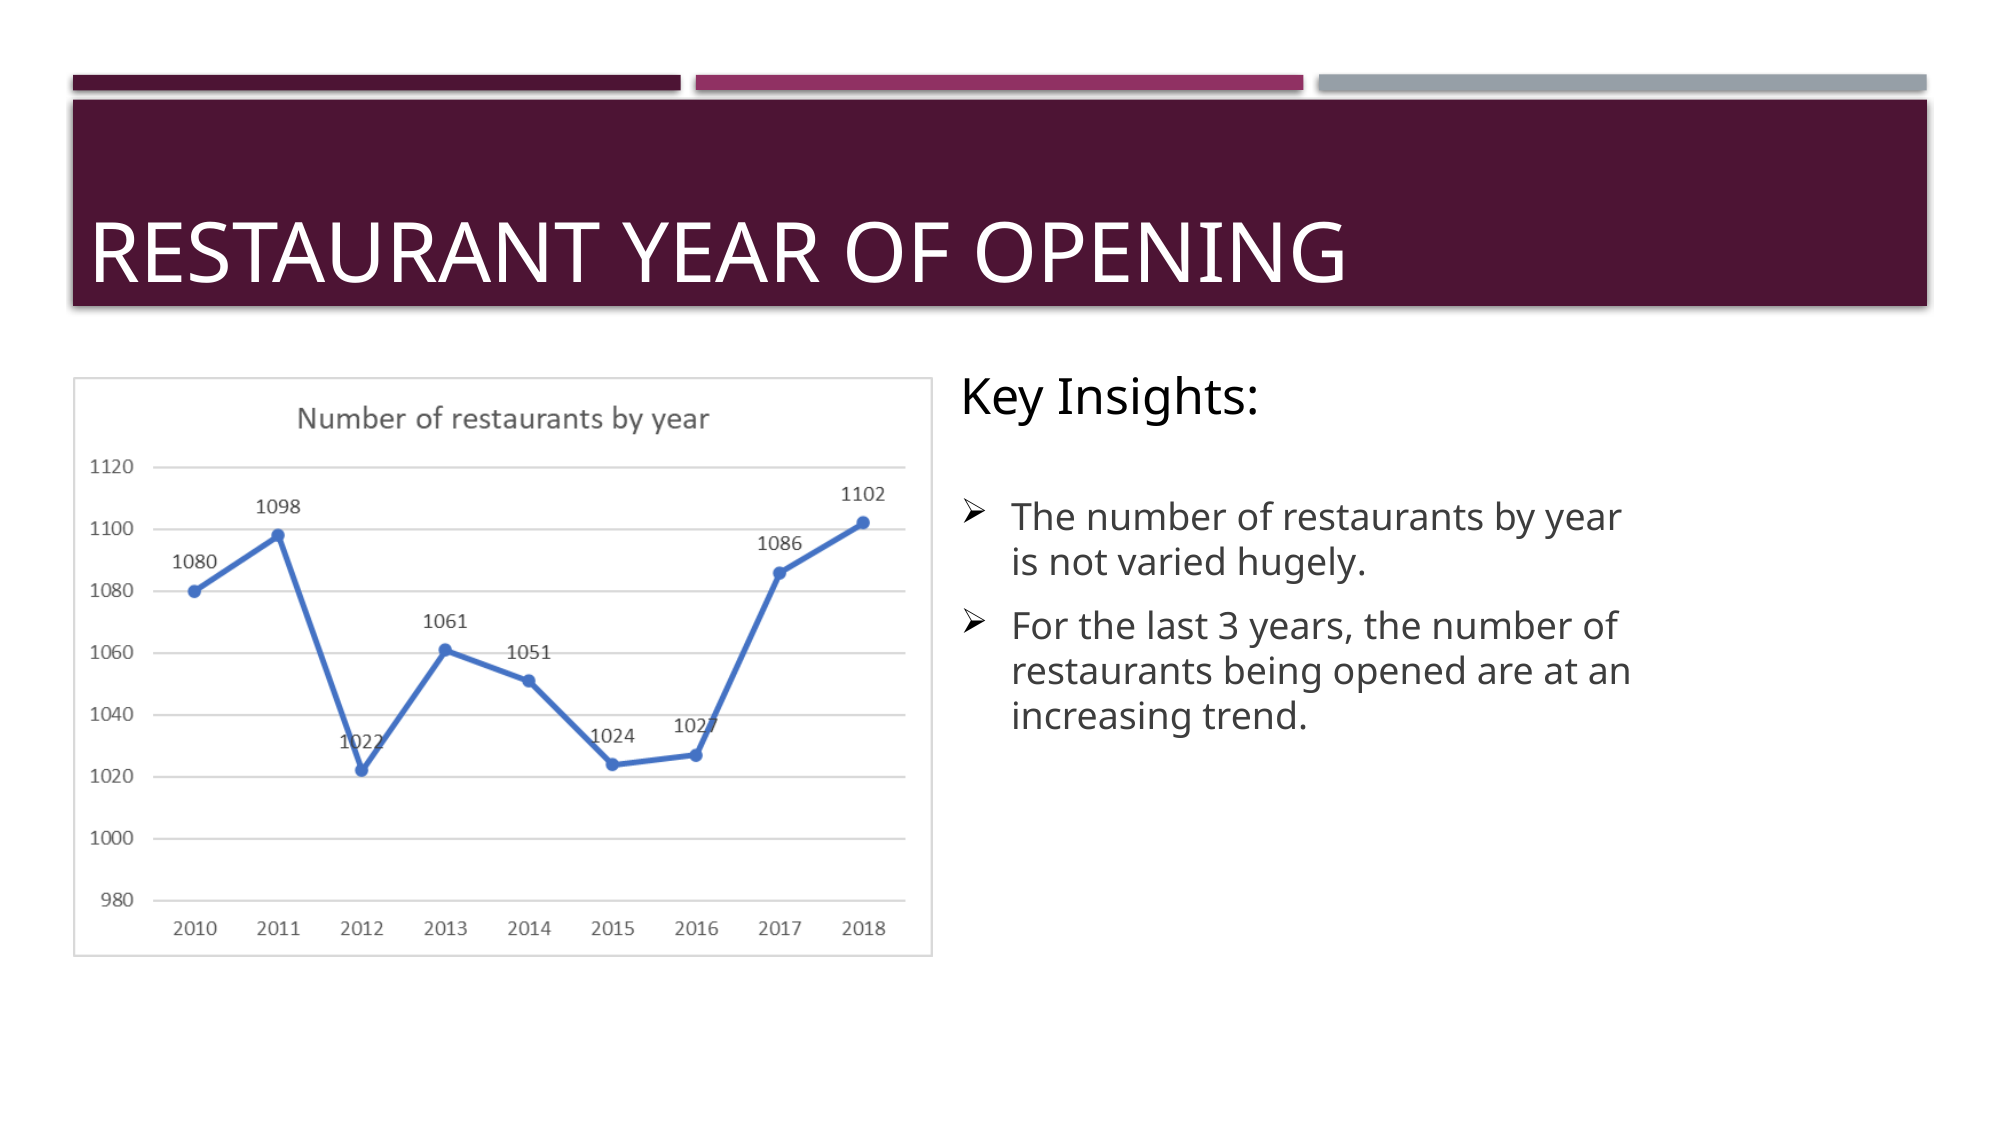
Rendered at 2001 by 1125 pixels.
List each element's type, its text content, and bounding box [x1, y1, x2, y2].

picture [72, 377, 934, 958]
list Key Insights: [945, 337, 1667, 433]
title RESTAURANT YEAR OF OPENING [73, 111, 1935, 307]
list The number of restaurants by year is not varied hugely. For the last 3 years, the number of restaurants being opened are at an increasing trend. [945, 480, 1667, 814]
